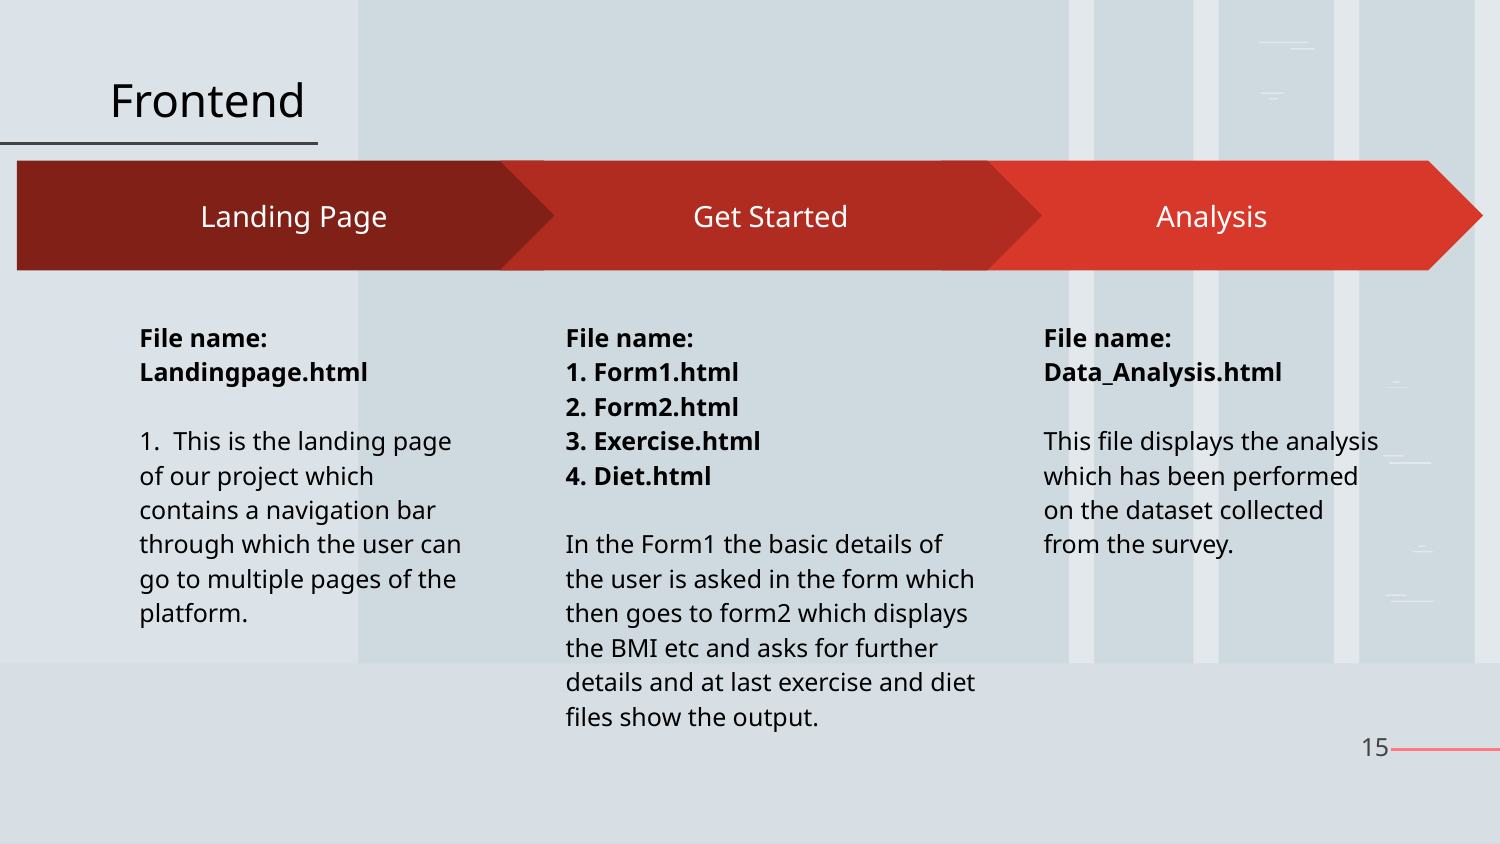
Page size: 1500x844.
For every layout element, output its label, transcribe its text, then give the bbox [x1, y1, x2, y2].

text_box Frontend [0, 56, 322, 142]
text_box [1043, 160, 1484, 733]
slide_number ‹#› [1345, 741, 1462, 781]
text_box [499, 160, 1043, 733]
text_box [16, 160, 498, 733]
